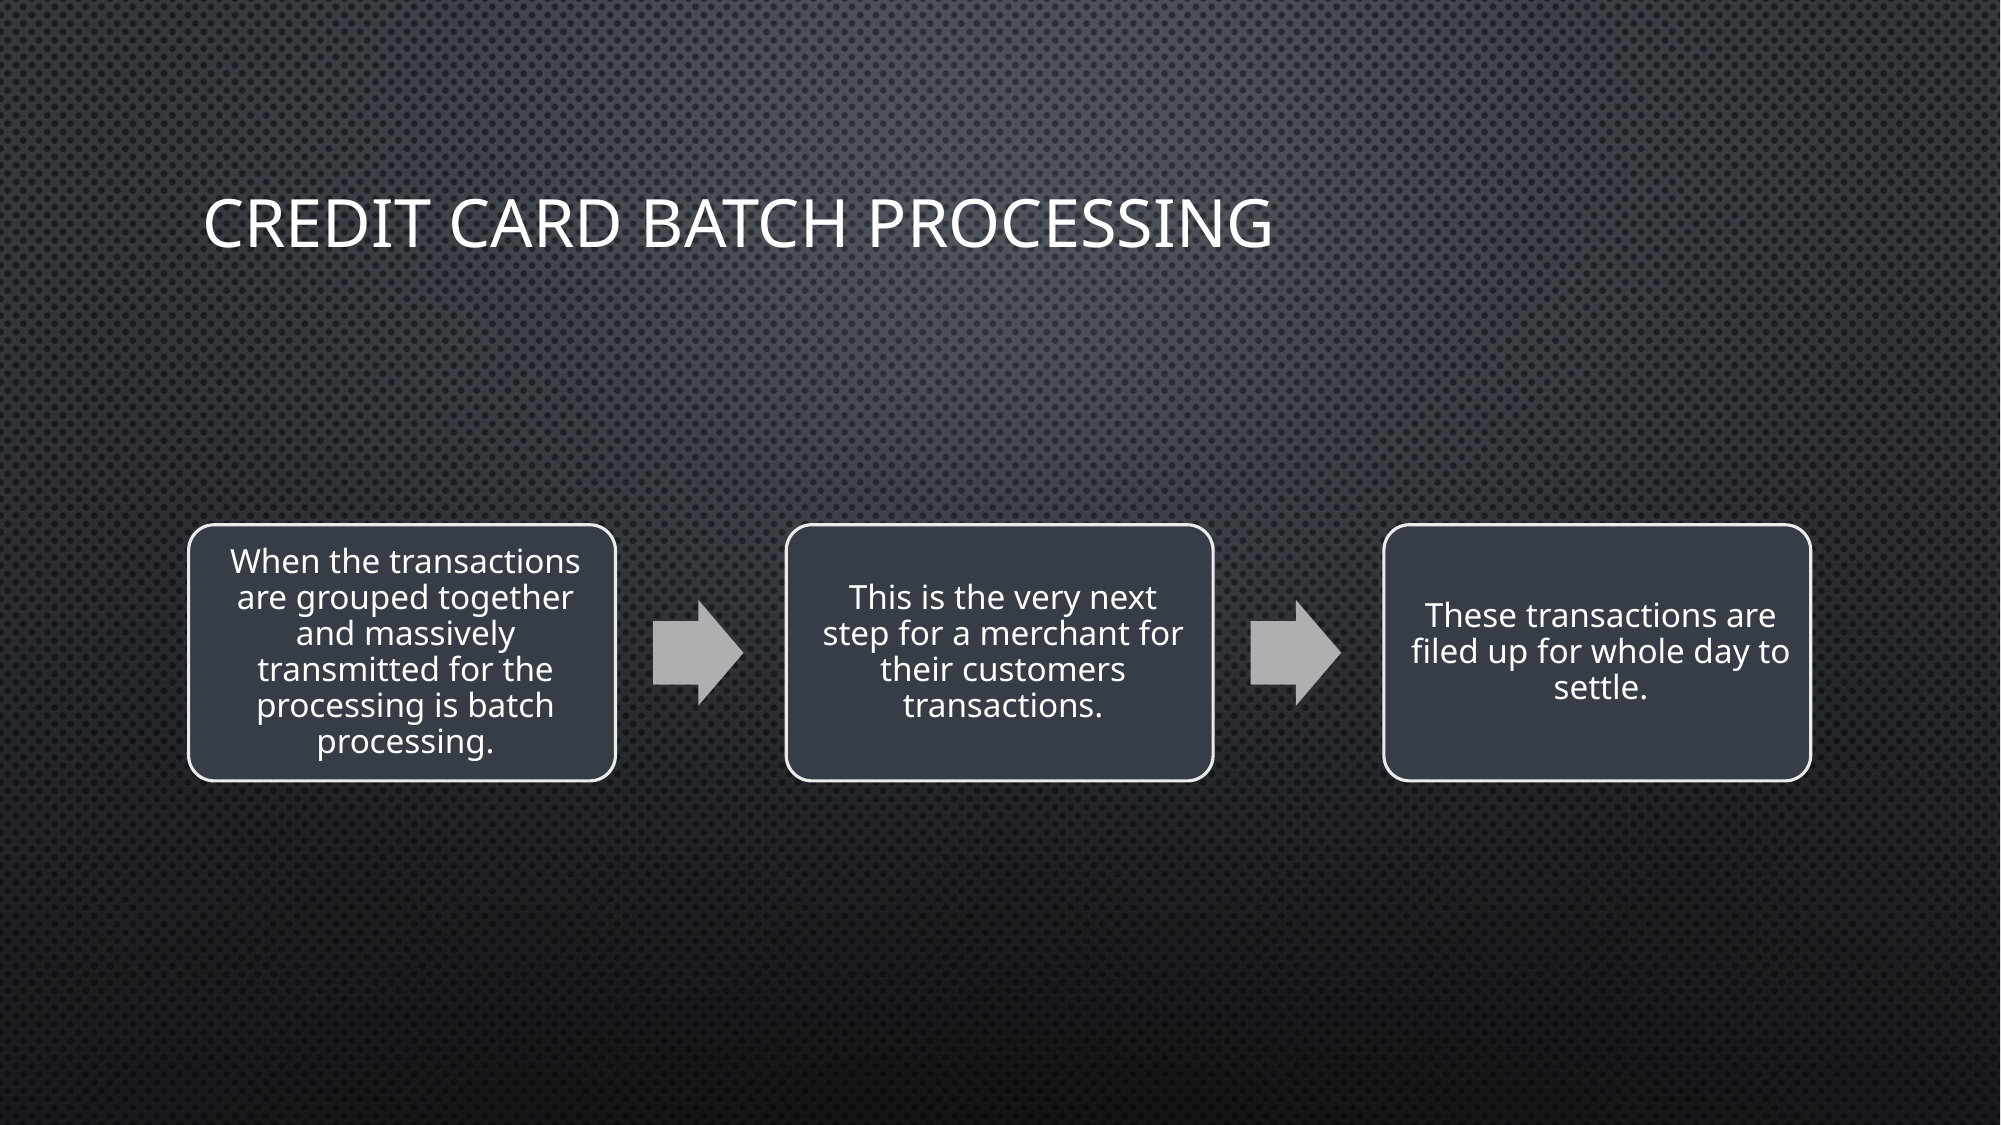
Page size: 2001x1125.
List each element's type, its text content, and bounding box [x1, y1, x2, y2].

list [186, 374, 1813, 931]
title Credit card Batch processing [187, 99, 1813, 341]
